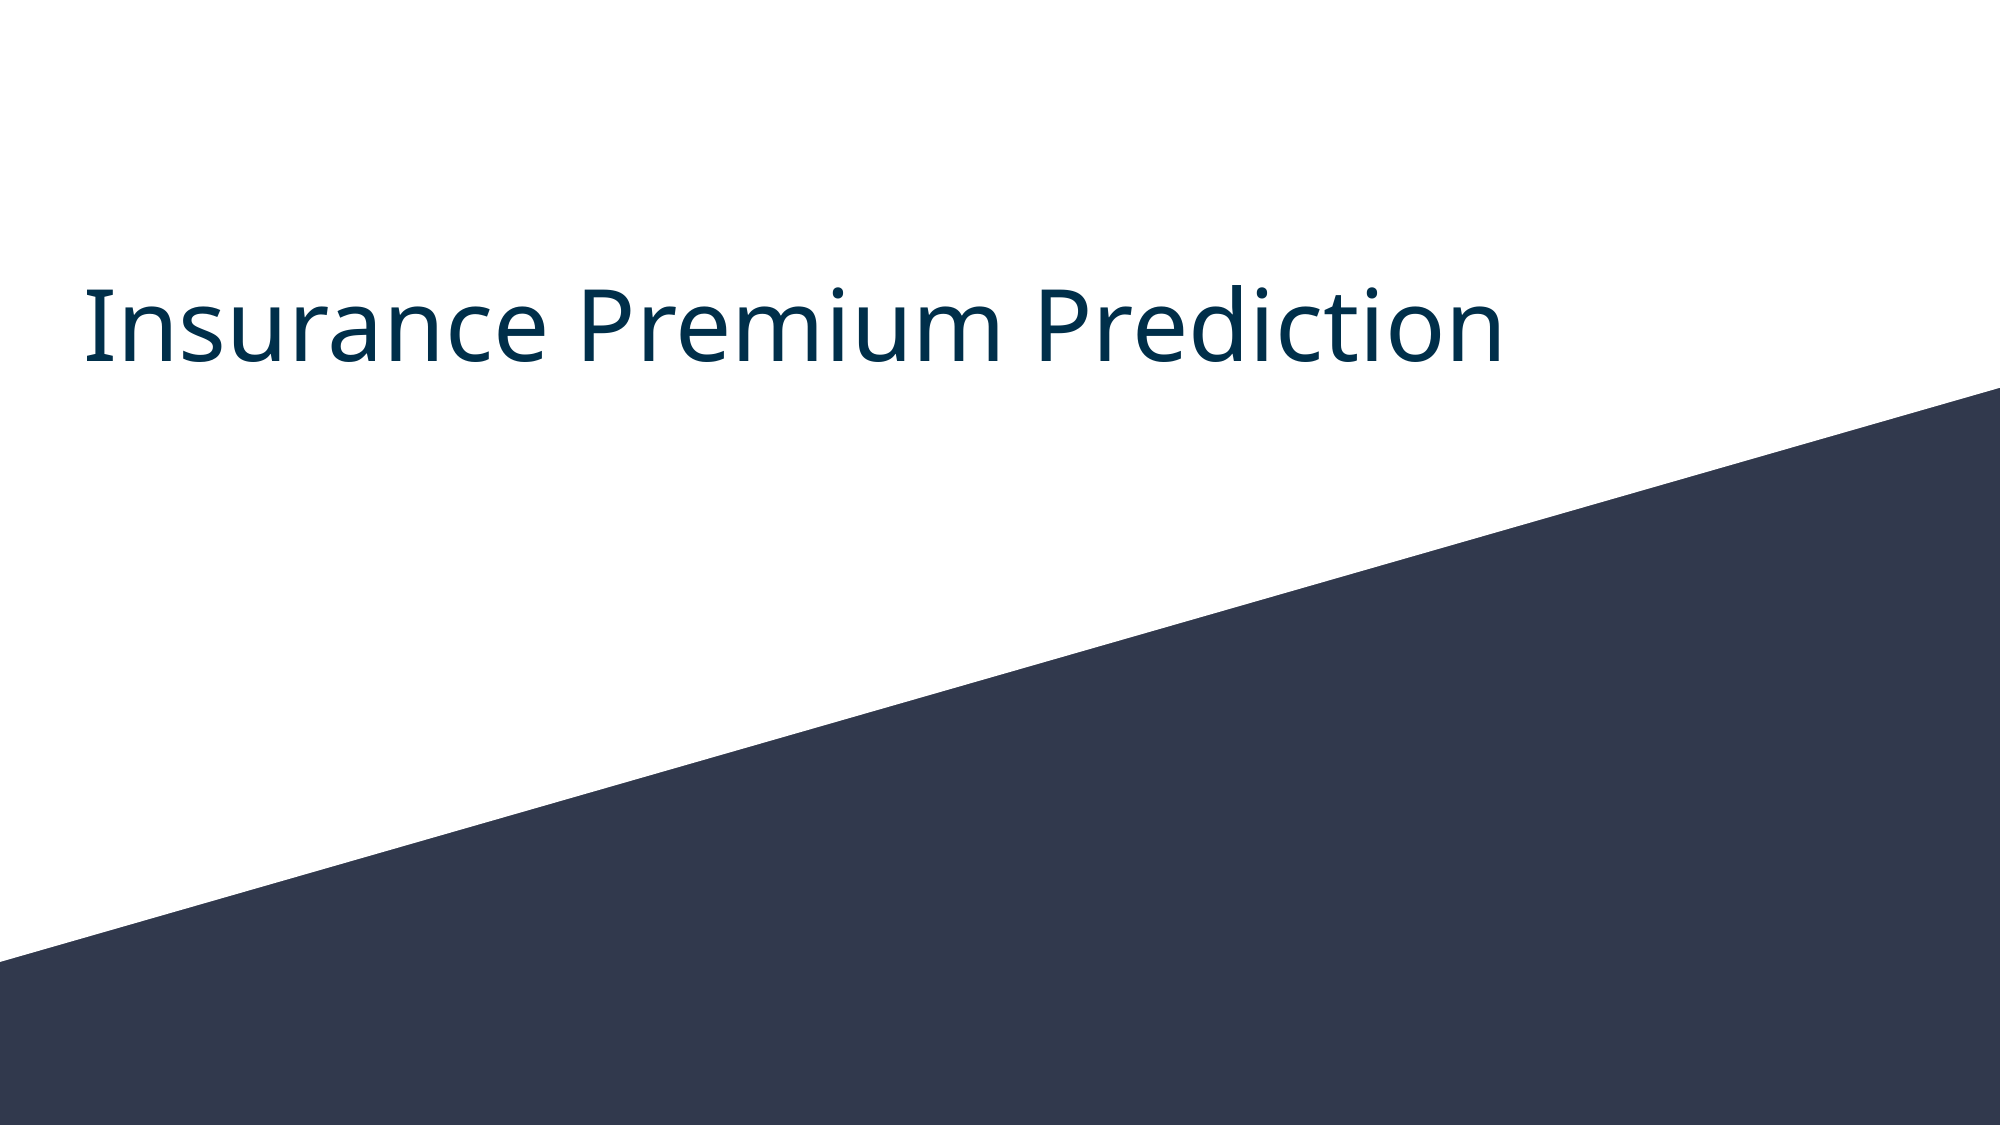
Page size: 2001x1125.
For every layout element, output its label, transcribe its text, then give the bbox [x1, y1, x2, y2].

title Insurance Premium Prediction [68, 118, 1932, 399]
